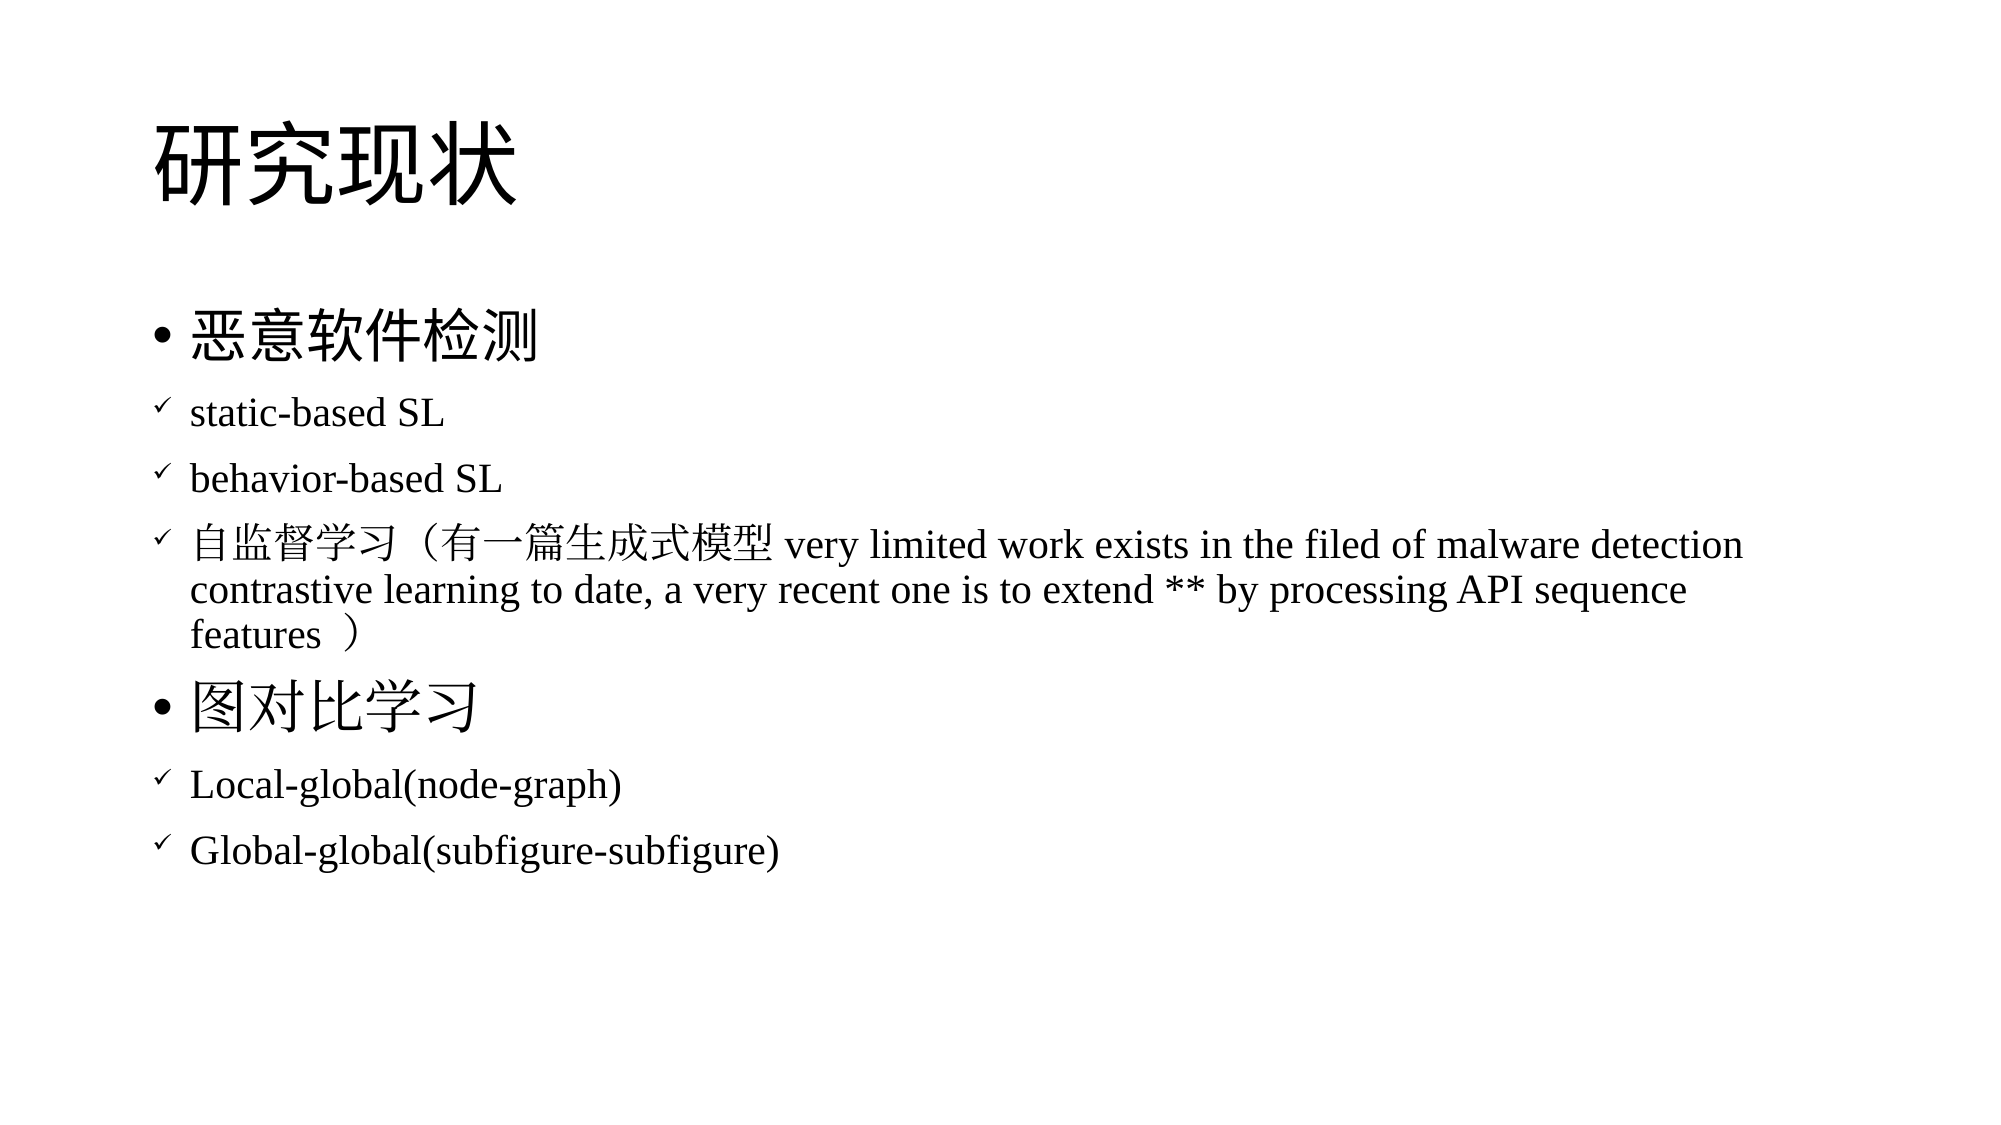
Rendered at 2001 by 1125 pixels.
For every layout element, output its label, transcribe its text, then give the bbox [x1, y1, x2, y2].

list 恶意软件检测 static-based SL behavior-based SL 自监督学习（有一篇生成式模型very limited work exists in the filed of malware detection contrastive learning to date, a very recent one is to extend ** by processing API sequence features ） 图对比学习 Local-global(node-graph) Global-global(subfigure-subfigure) [137, 299, 1863, 1014]
title 研究现状 [137, 59, 1863, 278]
